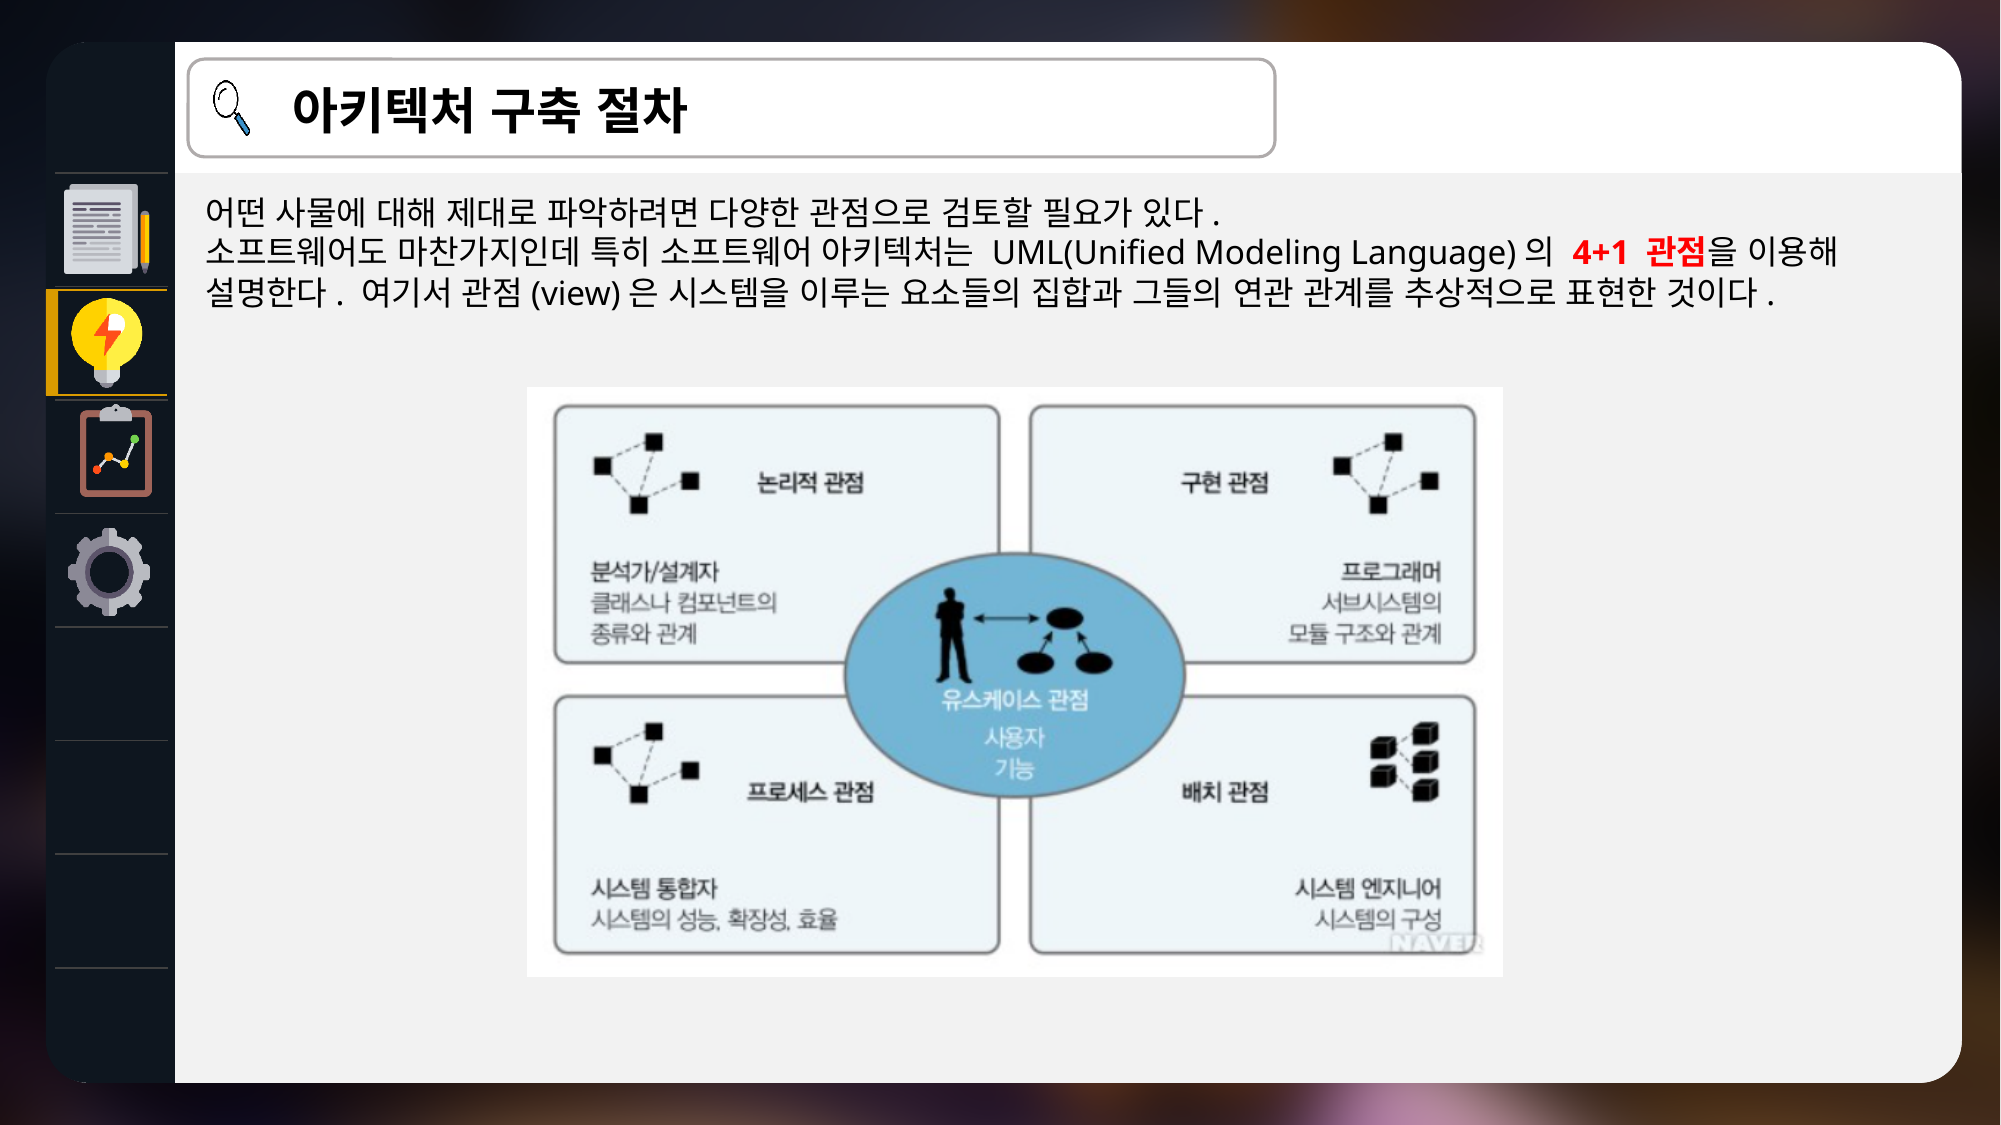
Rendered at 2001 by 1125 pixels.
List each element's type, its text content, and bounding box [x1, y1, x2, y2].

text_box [45, 290, 167, 395]
text_box [186, 58, 1277, 158]
picture [0, 0, 2001, 1125]
text_box 아키텍처 구축 절차 [277, 72, 1266, 147]
text_box 어떤 사물에 대해 제대로 파악하려면 다양한 관점으로 검토할 필요가 있다. 소프트웨어도 마찬가지인데 특히 소프트웨어 아키텍처는 UML(Unified Modeling Language)의 4+1 관점을 이용해 설명한다. 여기서 관점(view)은 시스템을 이루는 요소들의 집합과 그들의 연관 관계를 추상적으로 표현한 것이다. [190, 184, 1965, 362]
